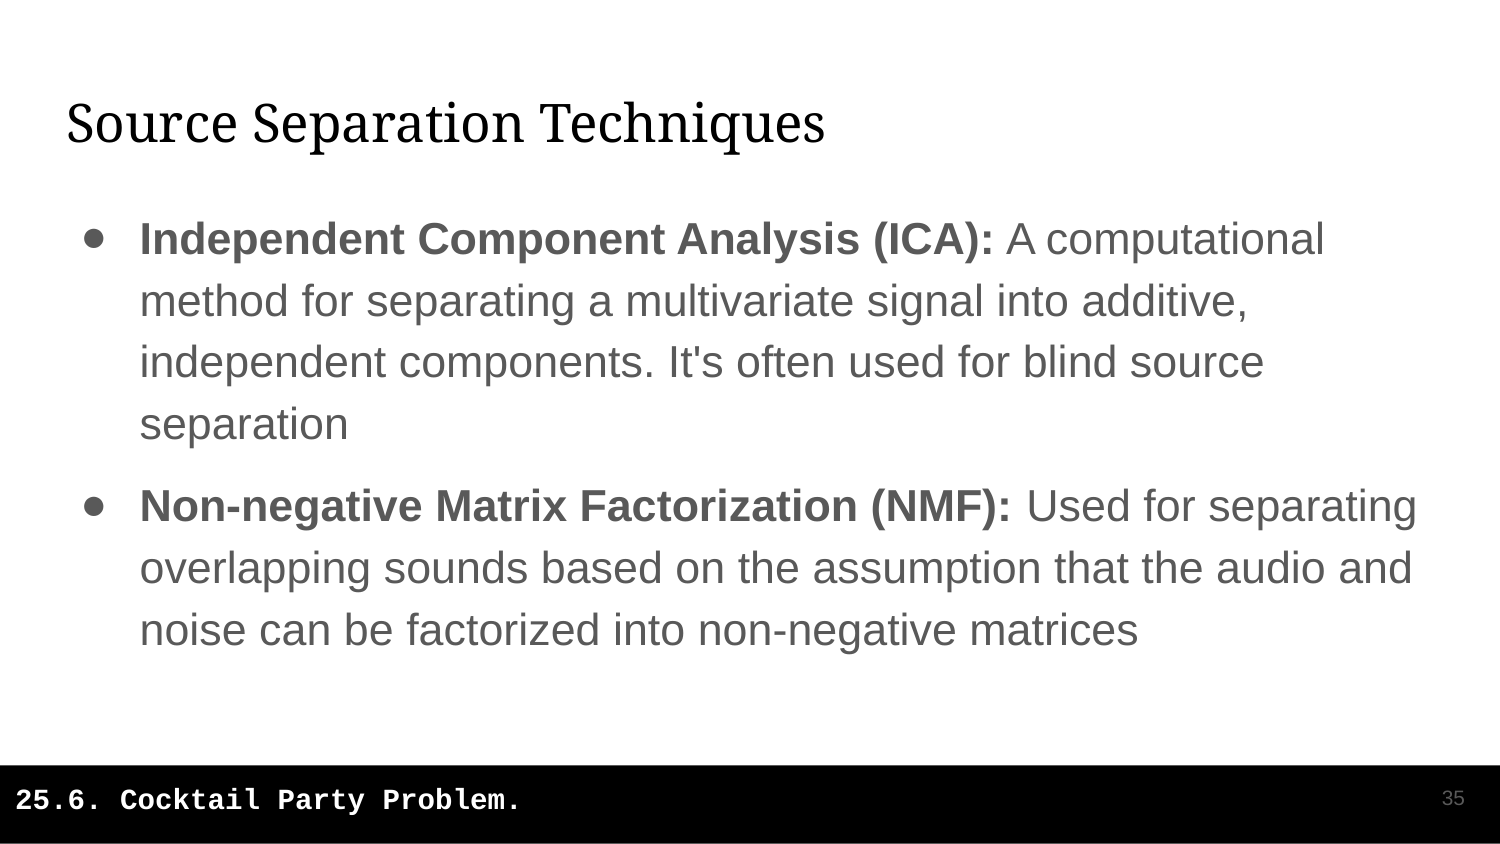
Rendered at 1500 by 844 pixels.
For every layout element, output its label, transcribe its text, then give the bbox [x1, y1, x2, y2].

slide_number ‹#› [1389, 764, 1480, 830]
text_box 25.6. Cocktail Party Problem. [0, 765, 1500, 844]
list Independent Component Analysis (ICA): A computational method for separating a multivariate signal into additive, independent components. It's often used for blind source separation Non-negative Matrix Factorization (NMF): Used for separating overlapping sounds based on the assumption that the audio and noise can be factorized into non-negative matrices [51, 186, 1449, 729]
title Source Separation Techniques [51, 74, 1449, 169]
